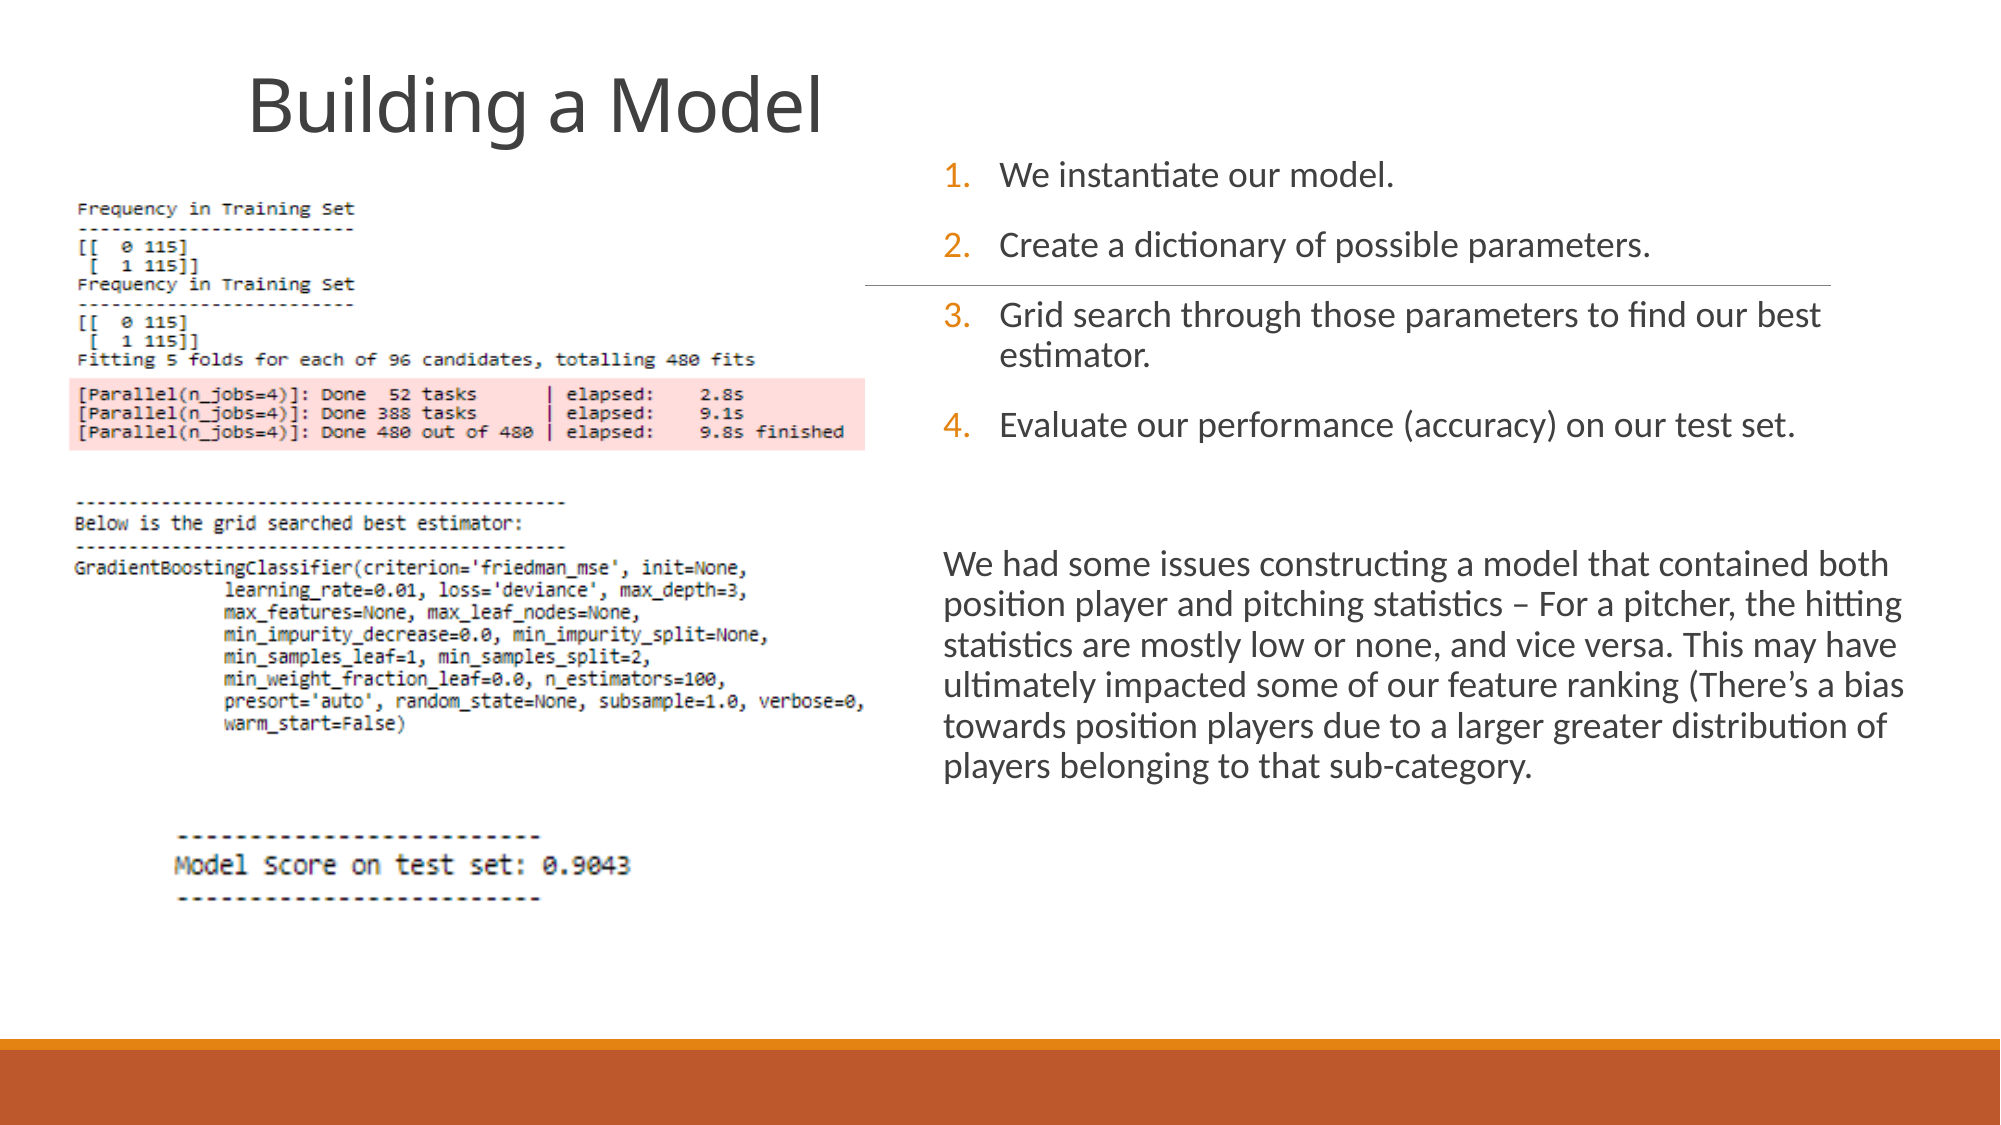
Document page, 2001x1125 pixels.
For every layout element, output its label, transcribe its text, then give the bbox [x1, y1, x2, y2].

title Building a Model [231, 47, 1830, 156]
picture [60, 193, 865, 457]
picture [60, 498, 899, 763]
picture [144, 816, 650, 932]
list We instantiate our model. Create a dictionary of possible parameters. Grid search through those parameters to find our best estimator. Evaluate our performance (accuracy) on our test set. We had some issues constructing a model that contained both position player and pitching statistics – For a pitcher, the hitting statistics are mostly low or none, and vice versa. This may have ultimately impacted some of our feature ranking (There’s a bias towards position players due to a larger greater distribution of players belonging to that sub-category. [943, 147, 1940, 977]
